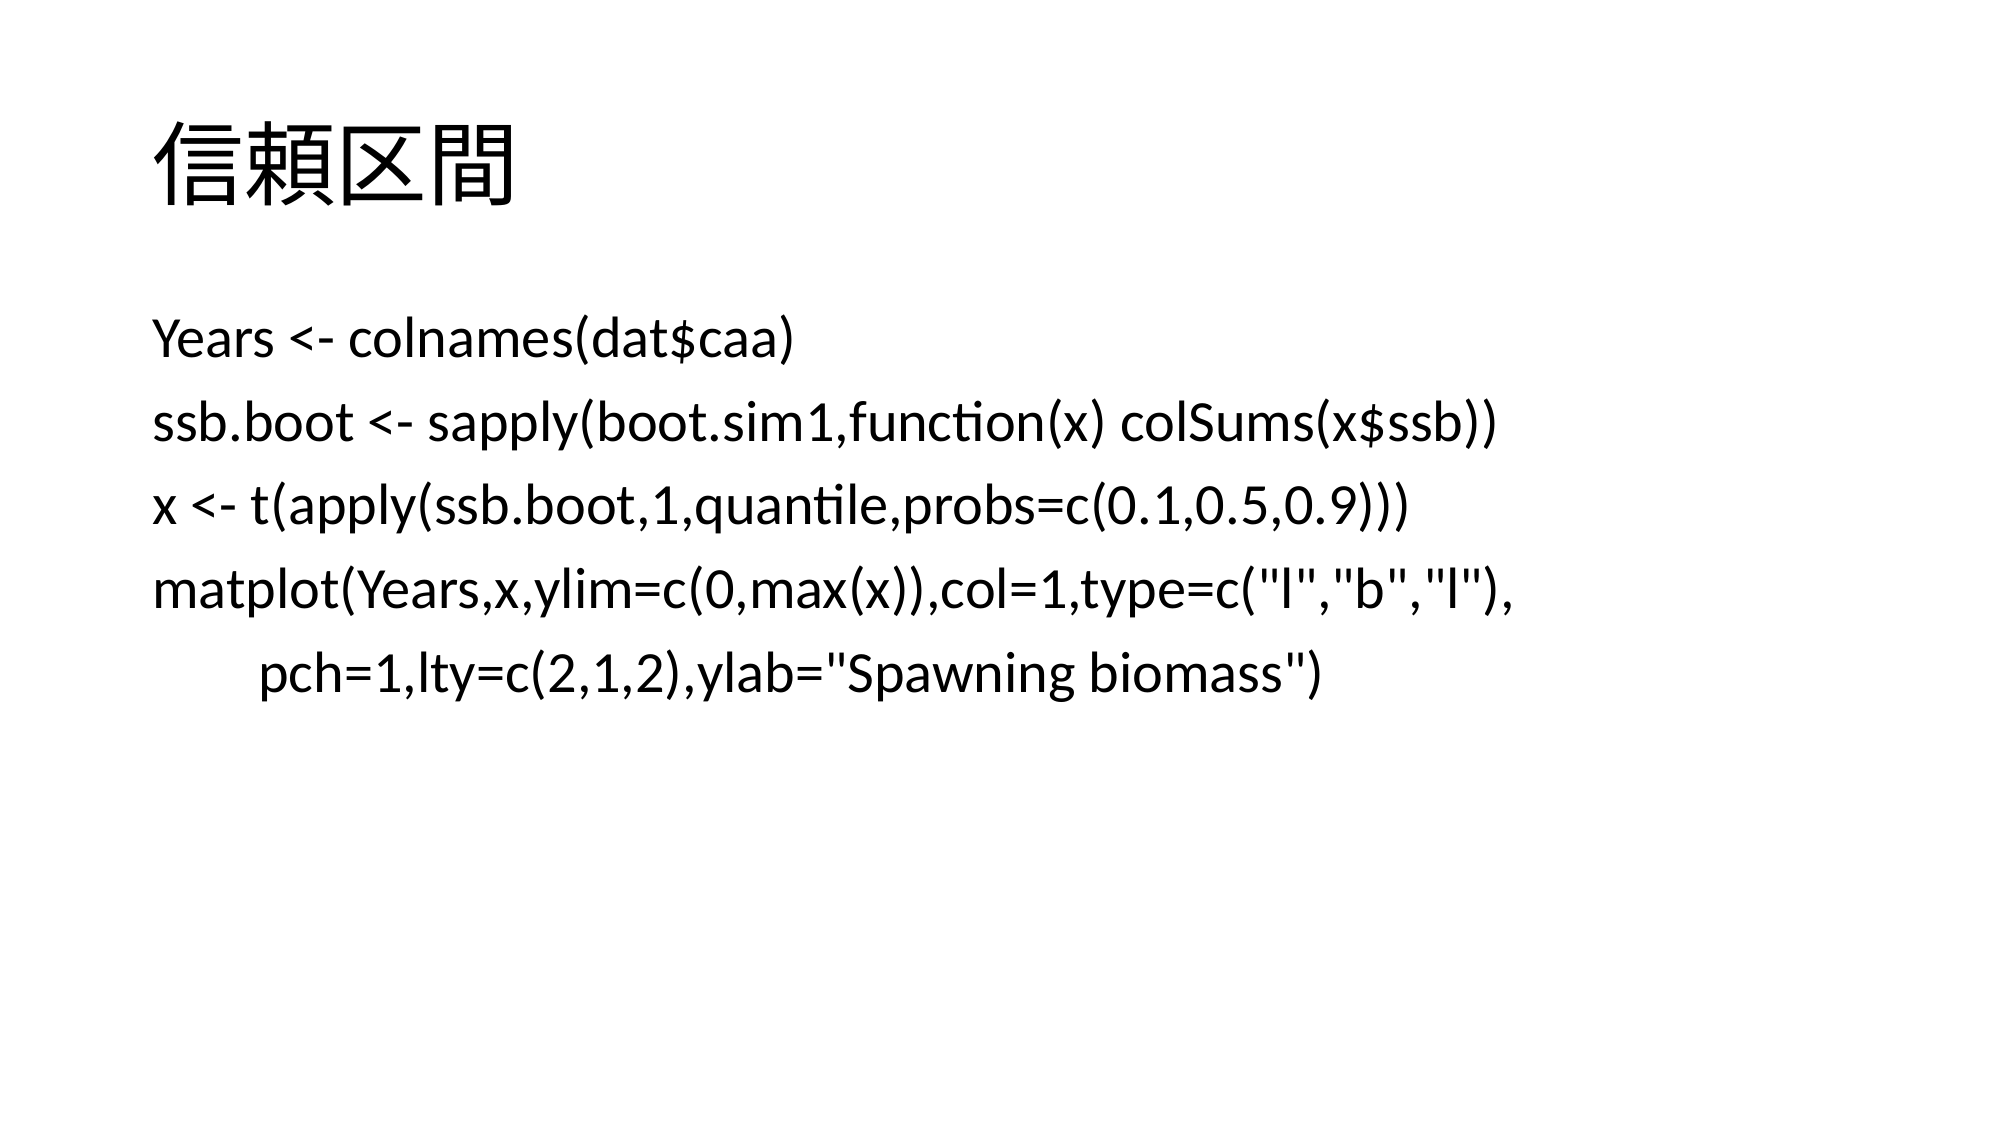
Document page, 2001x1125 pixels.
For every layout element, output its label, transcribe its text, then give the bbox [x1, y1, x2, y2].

title 信頼区間 [137, 59, 1863, 278]
list Years <- colnames(dat$caa) ssb.boot <- sapply(boot.sim1,function(x) colSums(x$ssb)) x <- t(apply(ssb.boot,1,quantile,probs=c(0.1,0.5,0.9))) matplot(Years,x,ylim=c(0,max(x)),col=1,type=c("l","b","l"), pch=1,lty=c(2,1,2),ylab="Spawning biomass") [137, 299, 1863, 1014]
